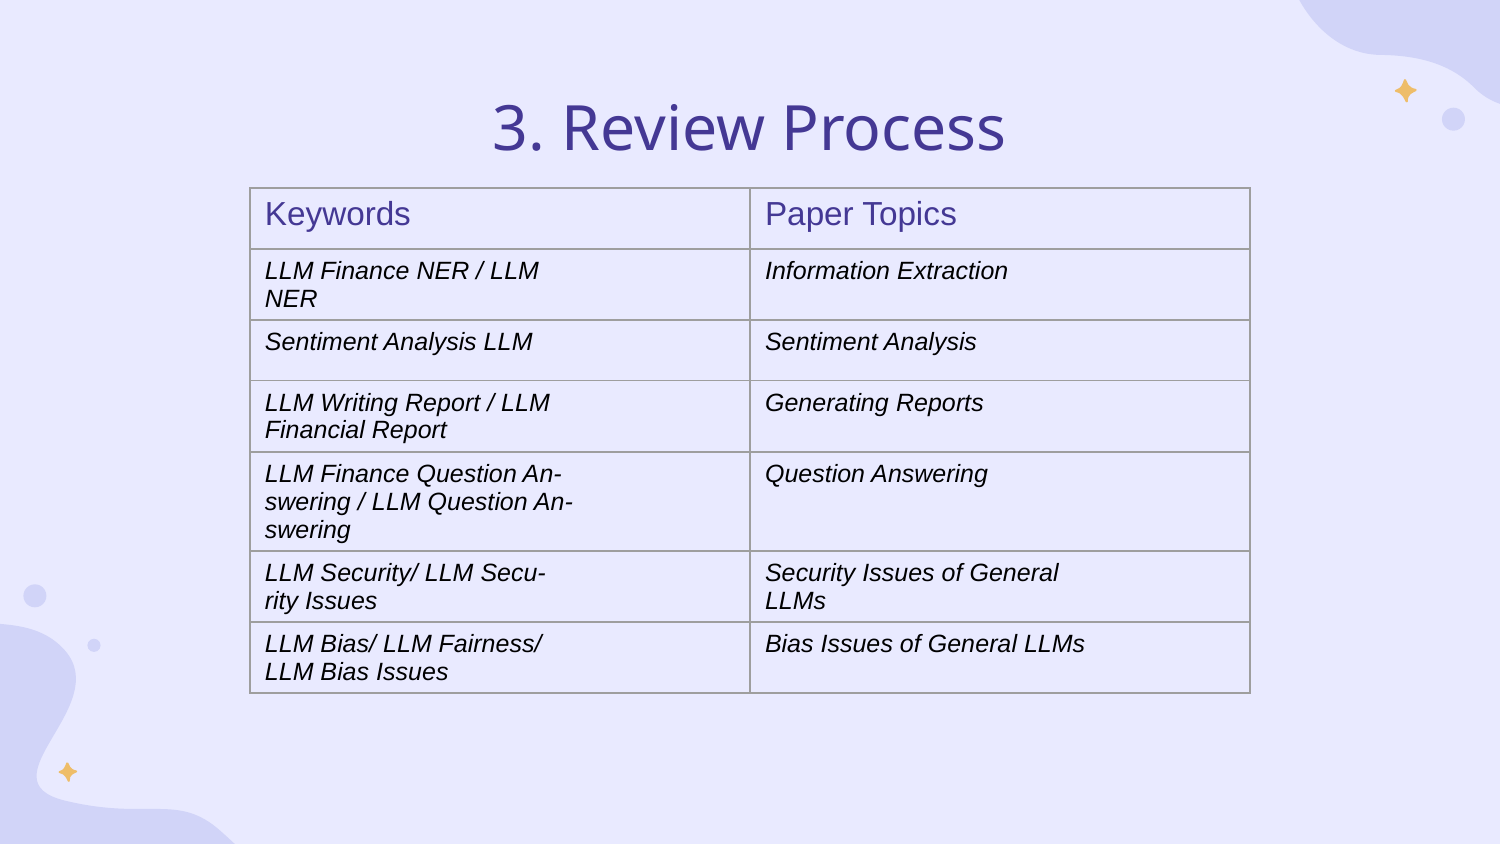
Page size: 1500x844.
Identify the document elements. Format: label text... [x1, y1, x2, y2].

title 3. Review Process [116, 72, 1383, 163]
table_cell LLM Finance NER / LLM NER [251, 250, 749, 319]
table_cell Generating Reports [751, 381, 1249, 451]
table_cell Sentiment Analysis LLM [251, 321, 749, 380]
table_cell Question Answering [751, 453, 1249, 550]
table_cell LLM Security/ LLM Secu- rity Issues [251, 552, 749, 621]
table_cell LLM Finance Question An- swering / LLM Question An- swering [251, 453, 749, 550]
table_cell Bias Issues of General LLMs [751, 623, 1249, 692]
table_header Paper Topics [751, 189, 1249, 248]
table_cell Information Extraction [751, 250, 1249, 319]
table_cell Sentiment Analysis [751, 321, 1249, 380]
table_cell Security Issues of General LLMs [751, 552, 1249, 621]
table_cell LLM Bias/ LLM Fairness/ LLM Bias Issues [251, 623, 749, 692]
table_cell LLM Writing Report / LLM Financial Report [251, 381, 749, 451]
table_header Keywords [251, 189, 749, 248]
